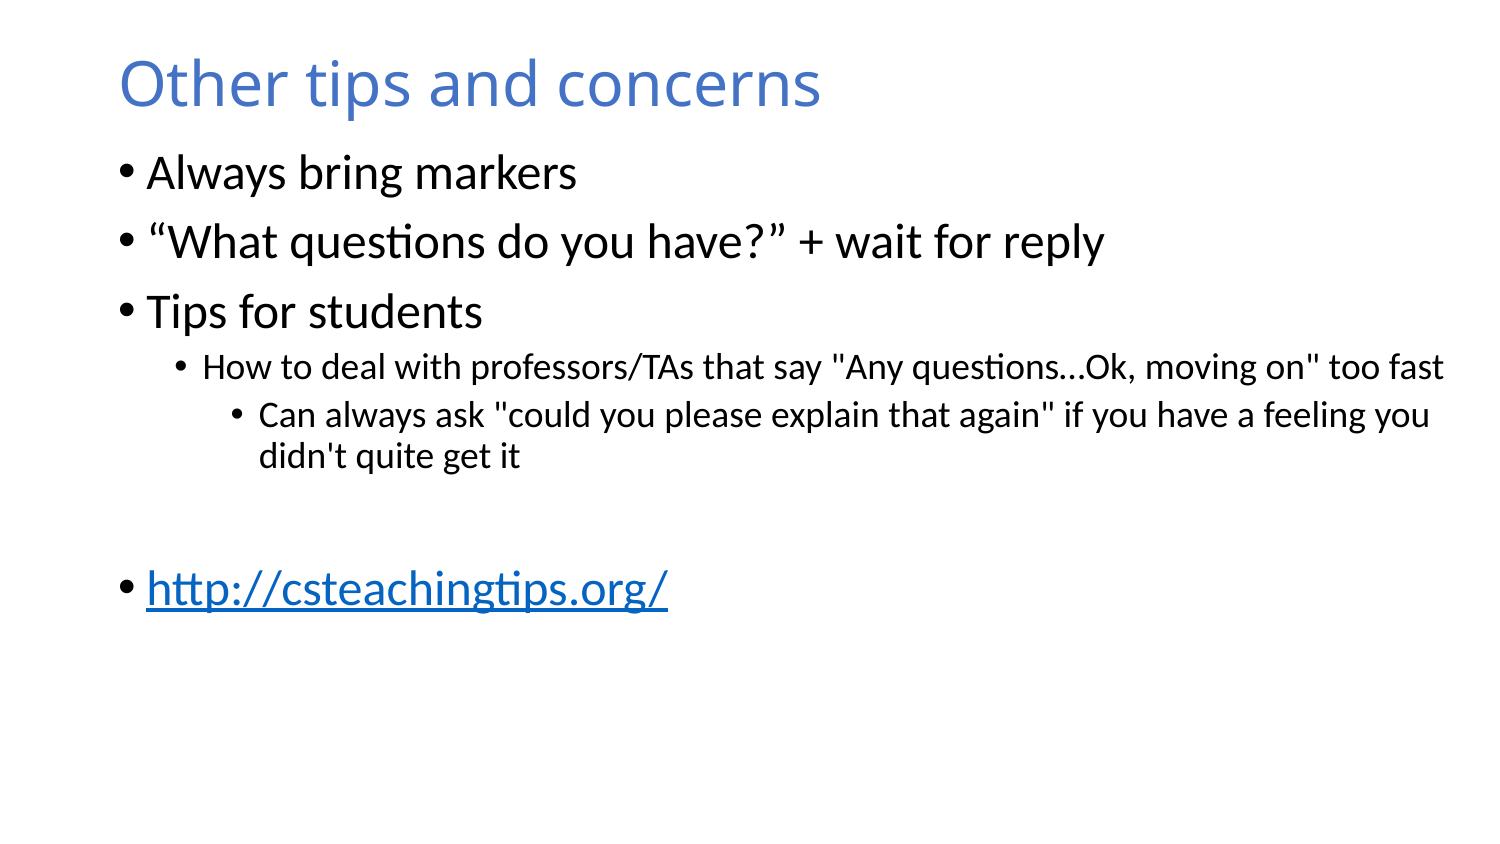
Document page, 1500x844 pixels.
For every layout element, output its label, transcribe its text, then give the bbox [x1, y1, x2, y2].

title Other tips and concerns [103, 44, 1397, 138]
list Always bring markers “What questions do you have?” + wait for reply Tips for students How to deal with professors/TAs that say "Any questions…Ok, moving on" too fast Can always ask "could you please explain that again" if you have a feeling you didn't quite get it http://csteachingtips.org/ [103, 138, 1500, 739]
